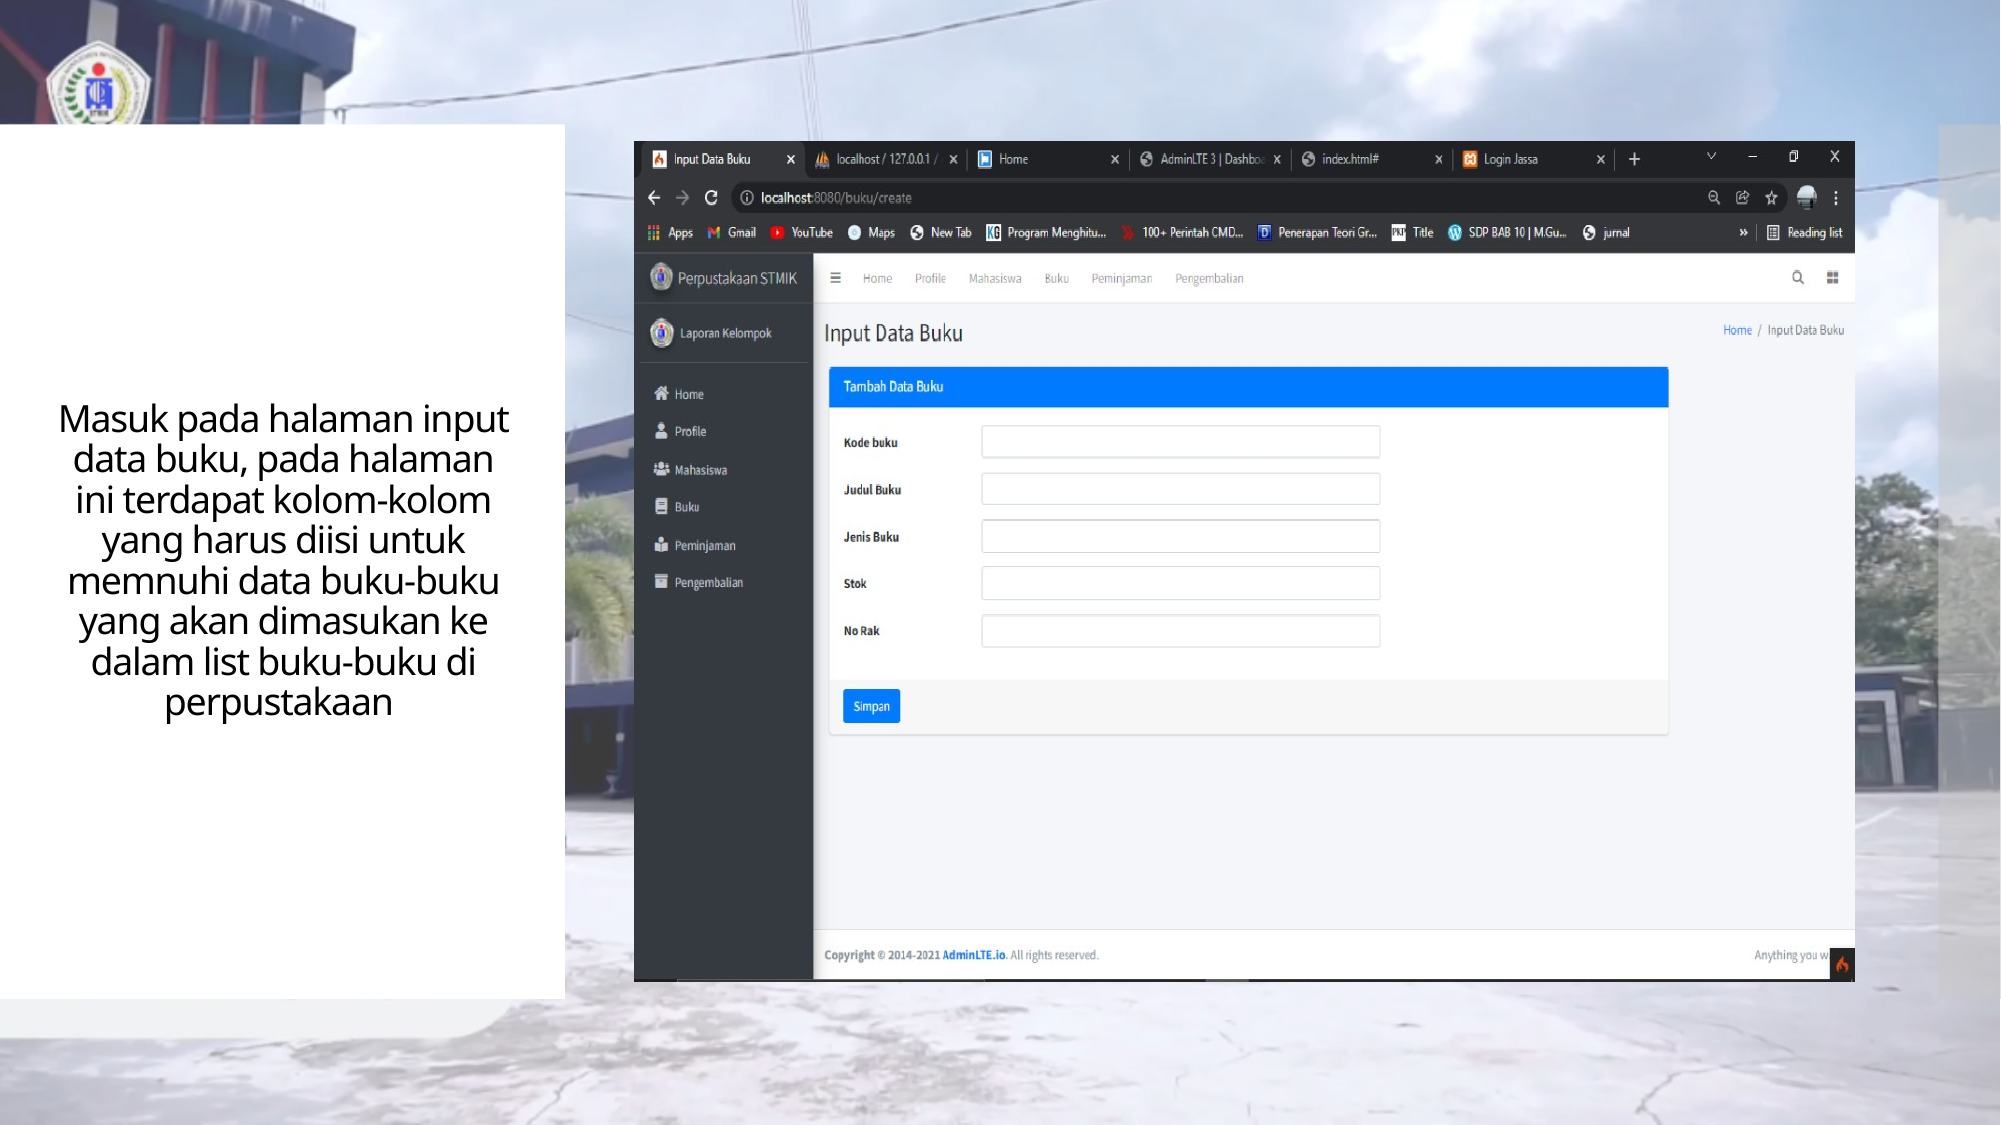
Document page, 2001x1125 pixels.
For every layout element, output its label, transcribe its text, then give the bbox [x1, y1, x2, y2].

title Masuk pada halaman input data buku, pada halaman ini terdapat kolom-kolom yang harus diisi untuk memnuhi data buku-buku yang akan dimasukan ke dalam list buku-buku di perpustakaan [41, 184, 525, 940]
picture [634, 141, 1855, 982]
